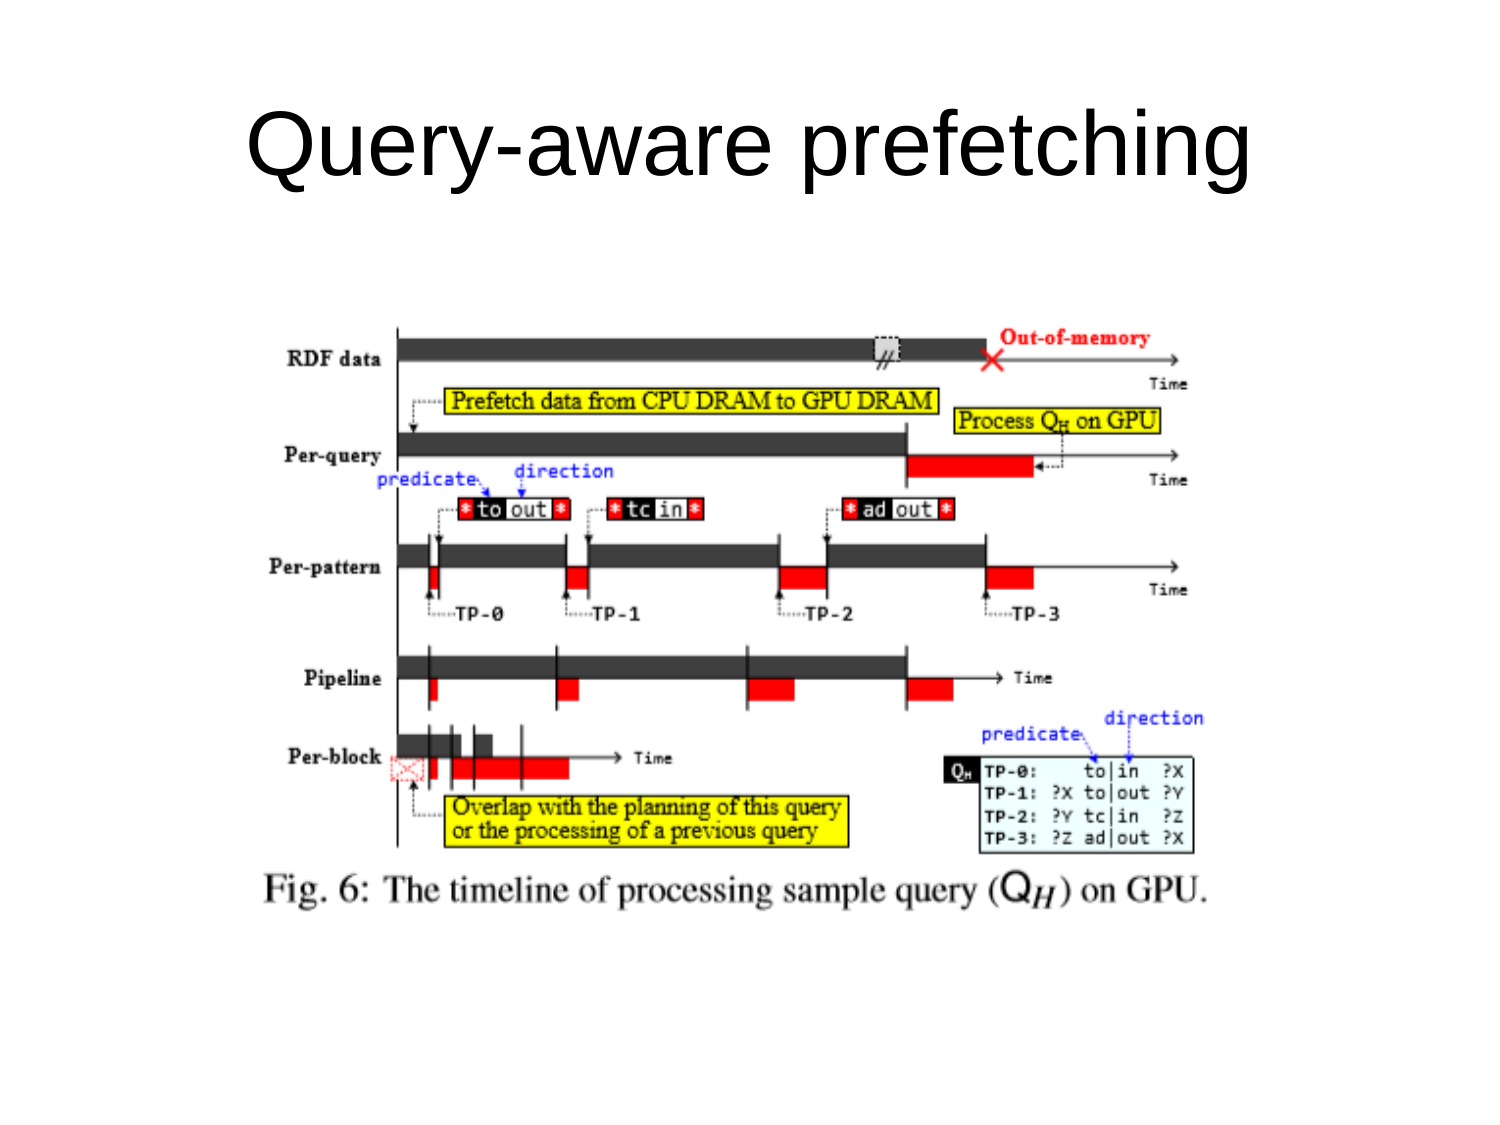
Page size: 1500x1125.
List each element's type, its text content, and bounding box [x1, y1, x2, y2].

title Query-aware prefetching [75, 45, 1425, 233]
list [207, 292, 1293, 928]
